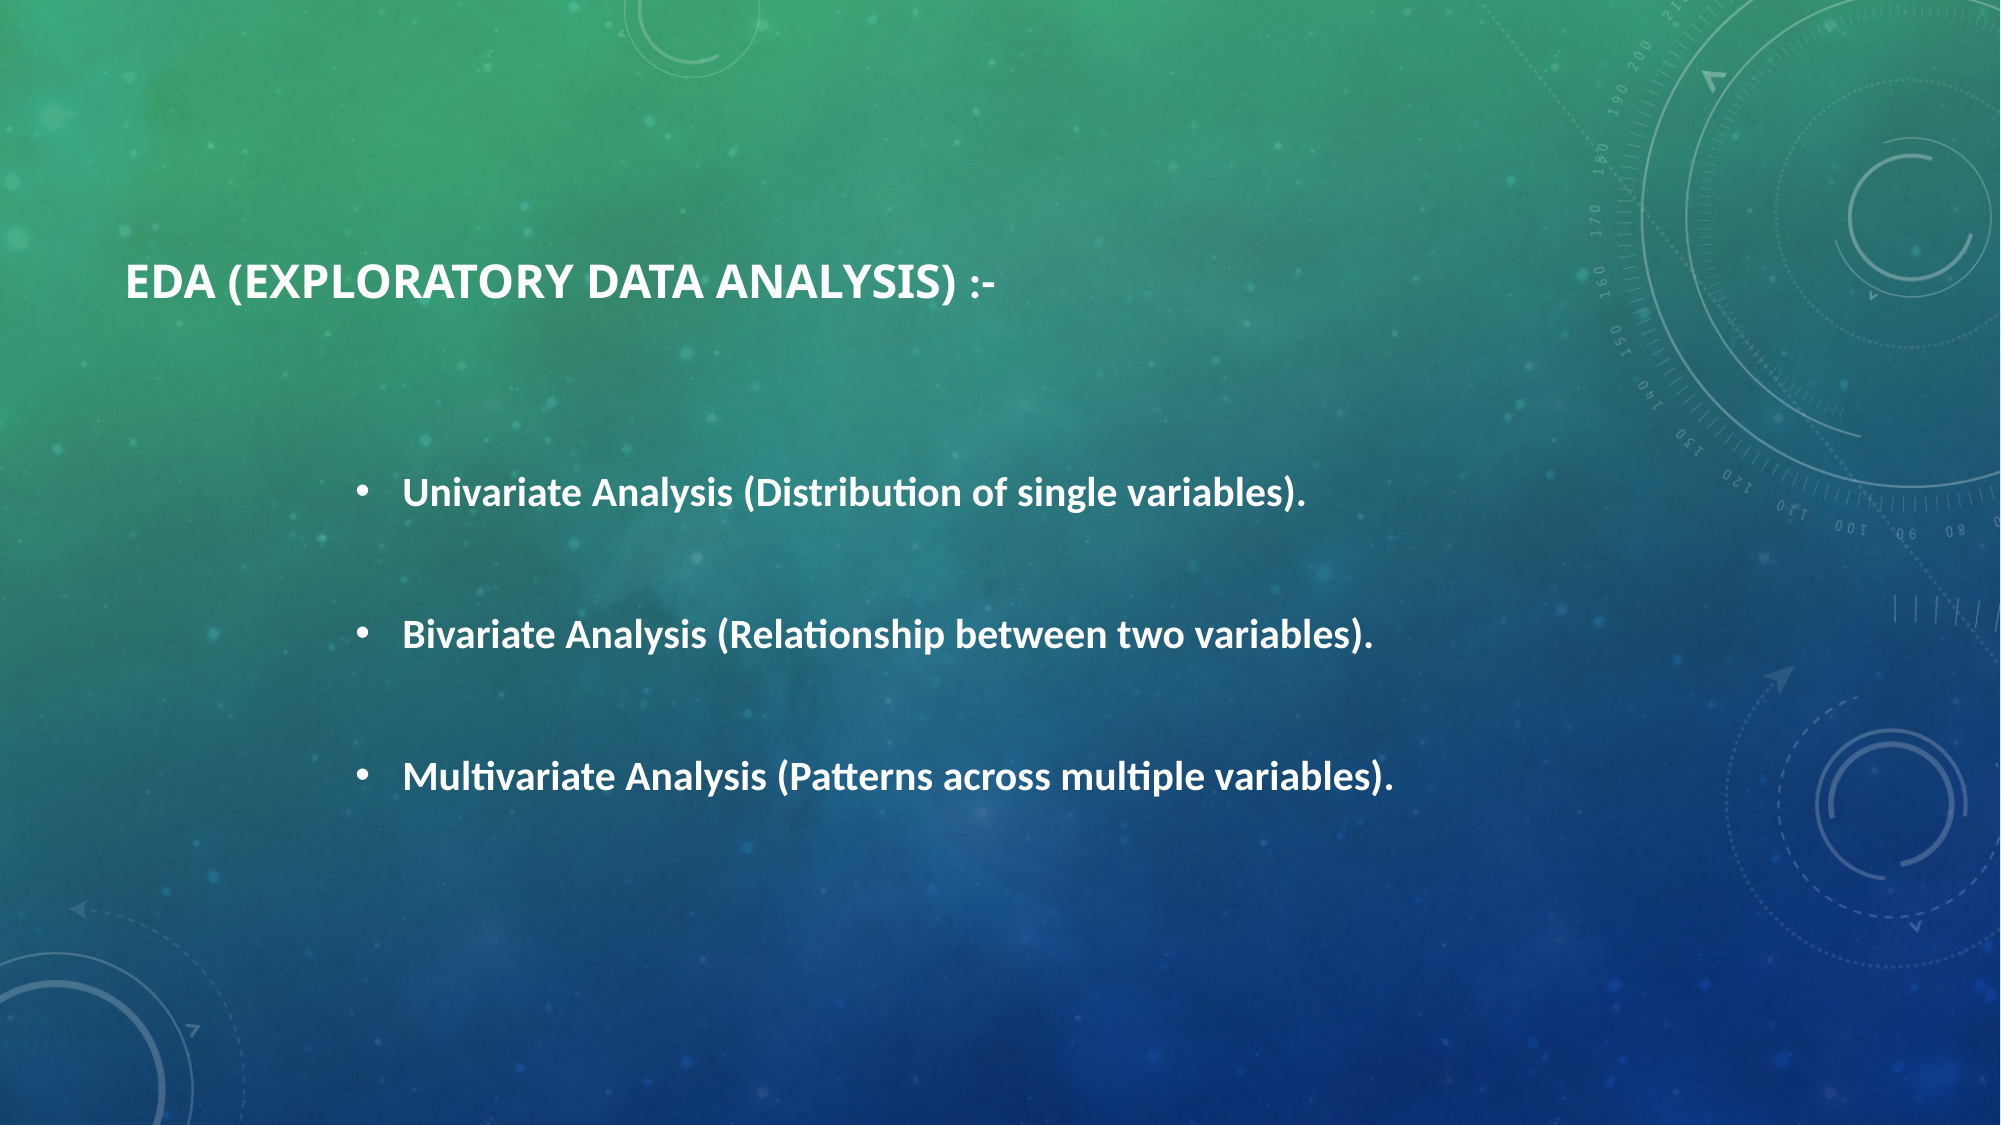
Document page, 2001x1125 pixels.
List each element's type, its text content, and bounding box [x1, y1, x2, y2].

list Univariate Analysis (Distribution of single variables). Bivariate Analysis (Relationship between two variables). Multivariate Analysis (Patterns across multiple variables). [340, 457, 1518, 873]
picture [0, 0, 2001, 1125]
title EDA (Exploratory Data Analysis) :- [109, 216, 1023, 343]
